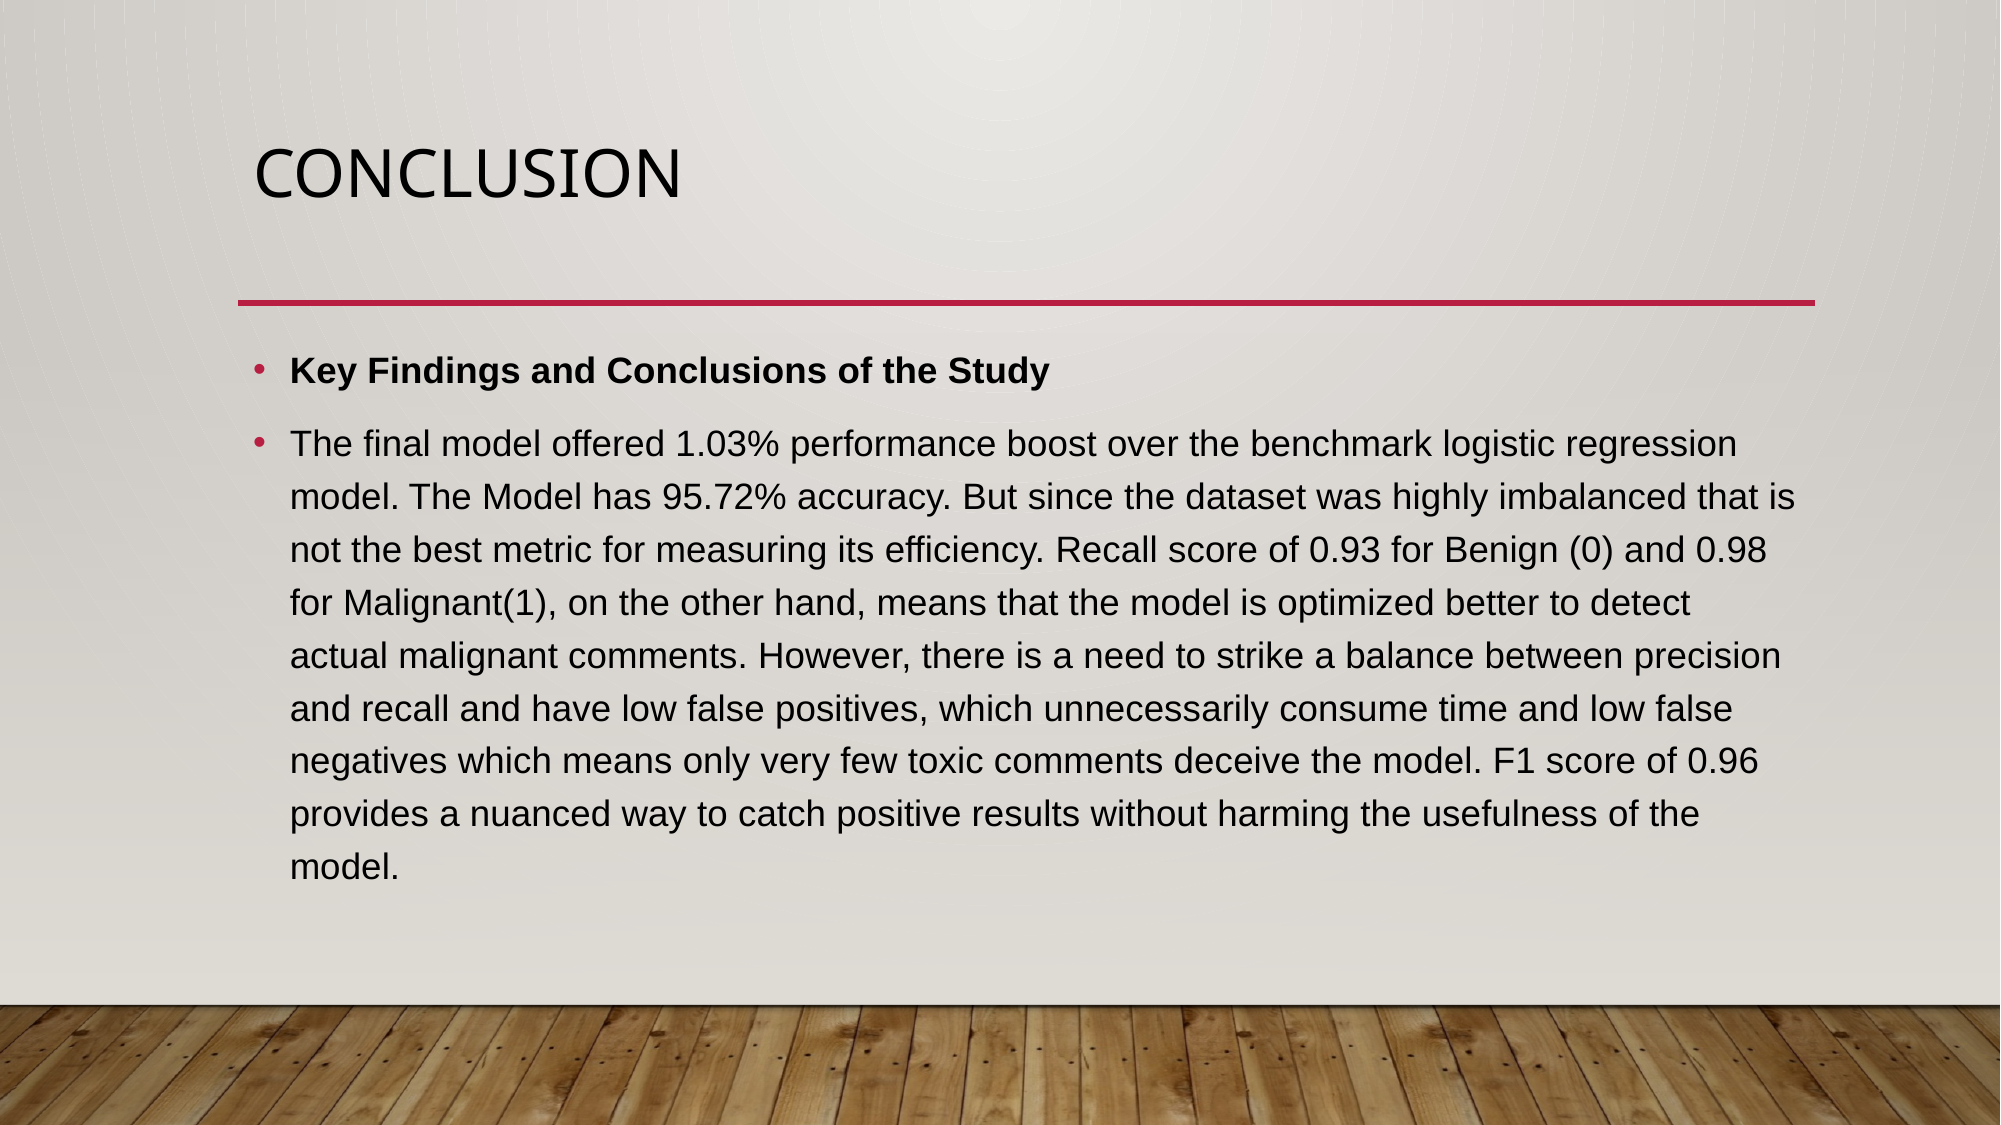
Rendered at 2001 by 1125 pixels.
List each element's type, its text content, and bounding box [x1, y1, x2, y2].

title CONCLUSION [238, 131, 1814, 305]
picture [0, 1005, 2000, 1125]
list Key Findings and Conclusions of the Study The final model offered 1.03% performance boost over the benchmark logistic regression model. The Model has 95.72% accuracy. But since the dataset was highly imbalanced that is not the best metric for measuring its efficiency. Recall score of 0.93 for Benign (0) and 0.98 for Malignant(1), on the other hand, means that the model is optimized better to detect actual malignant comments. However, there is a need to strike a balance between precision and recall and have low false positives, which unnecessarily consume time and low false negatives which means only very few toxic comments deceive the model. F1 score of 0.96 provides a nuanced way to catch positive results without harming the usefulness of the model. [238, 330, 1814, 897]
